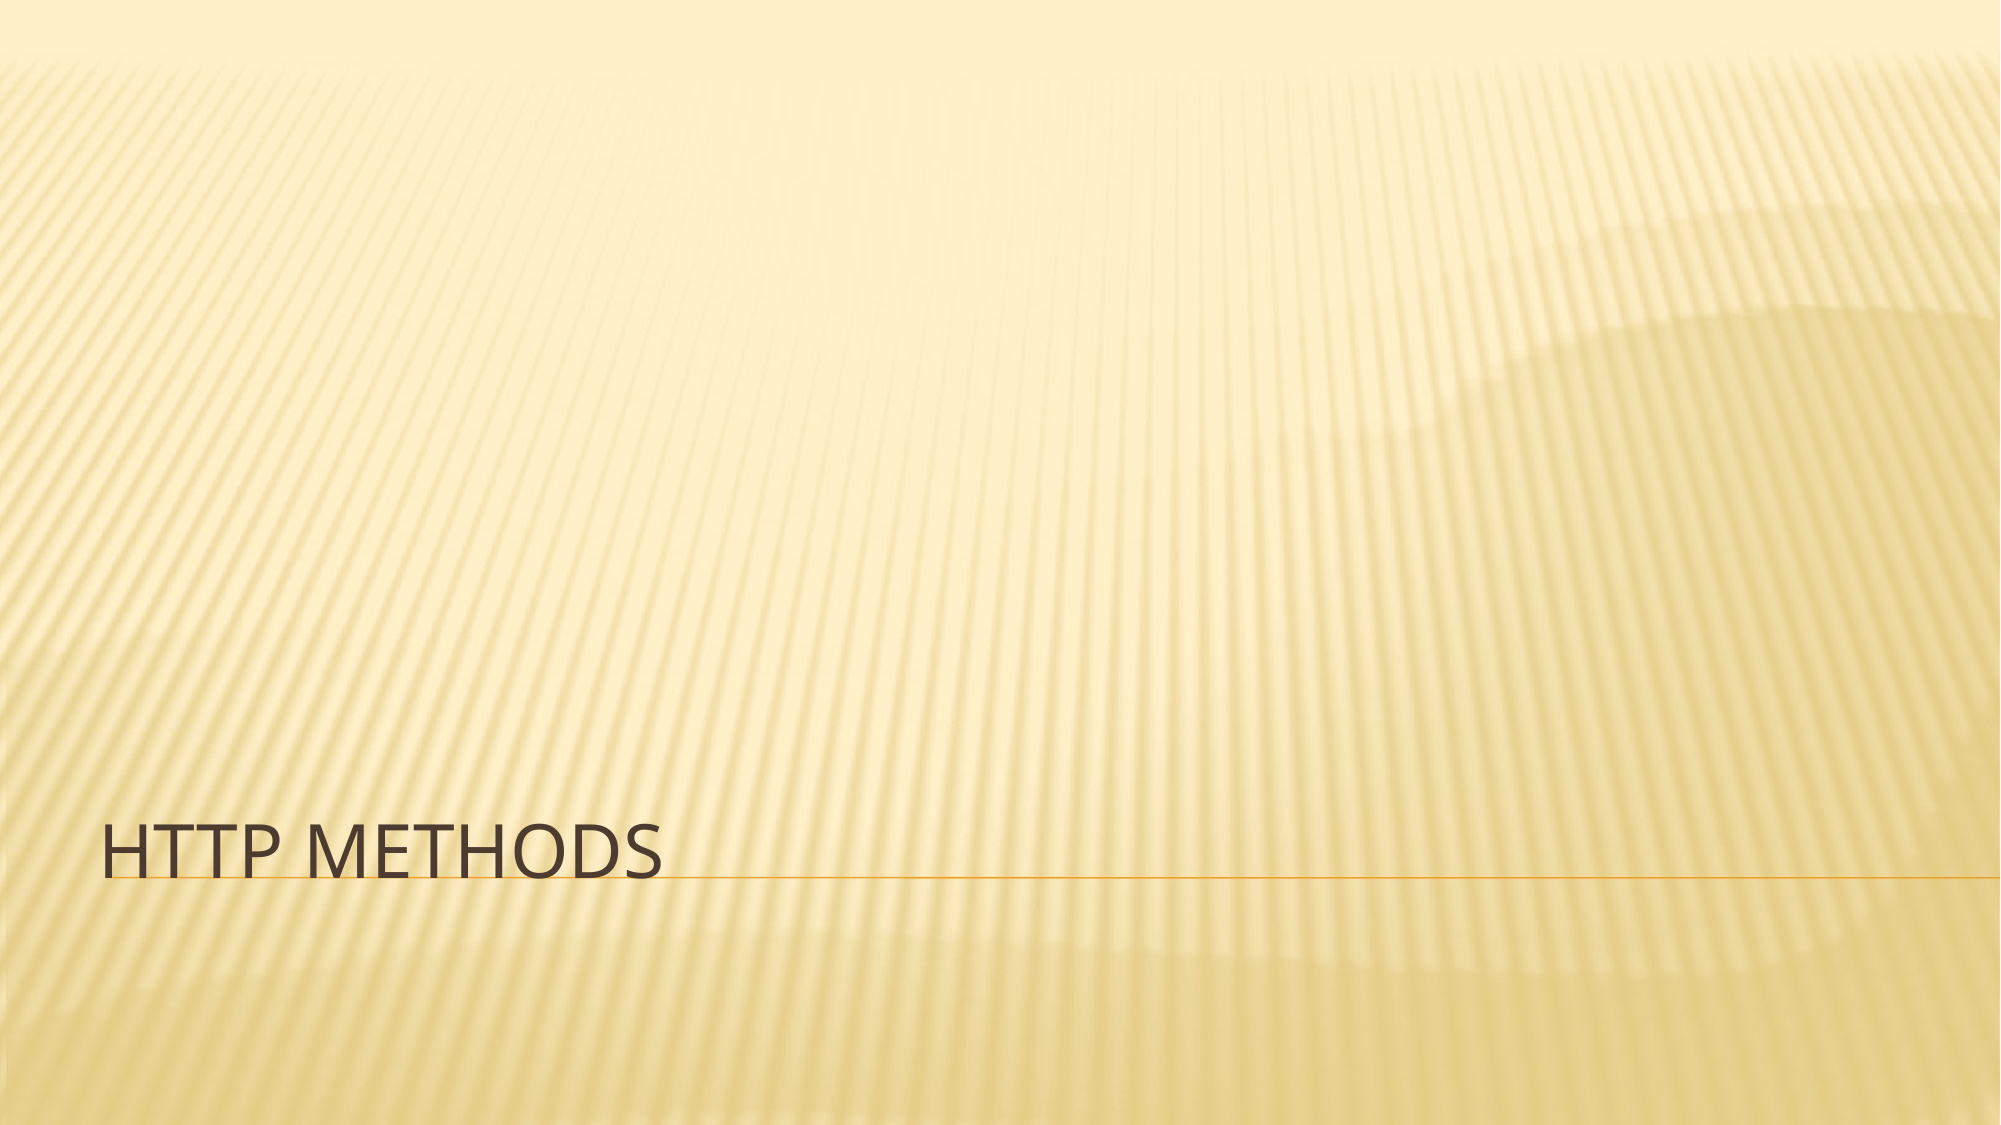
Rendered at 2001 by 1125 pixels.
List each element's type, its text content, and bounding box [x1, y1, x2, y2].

title HTTP METHODS [83, 796, 1934, 997]
